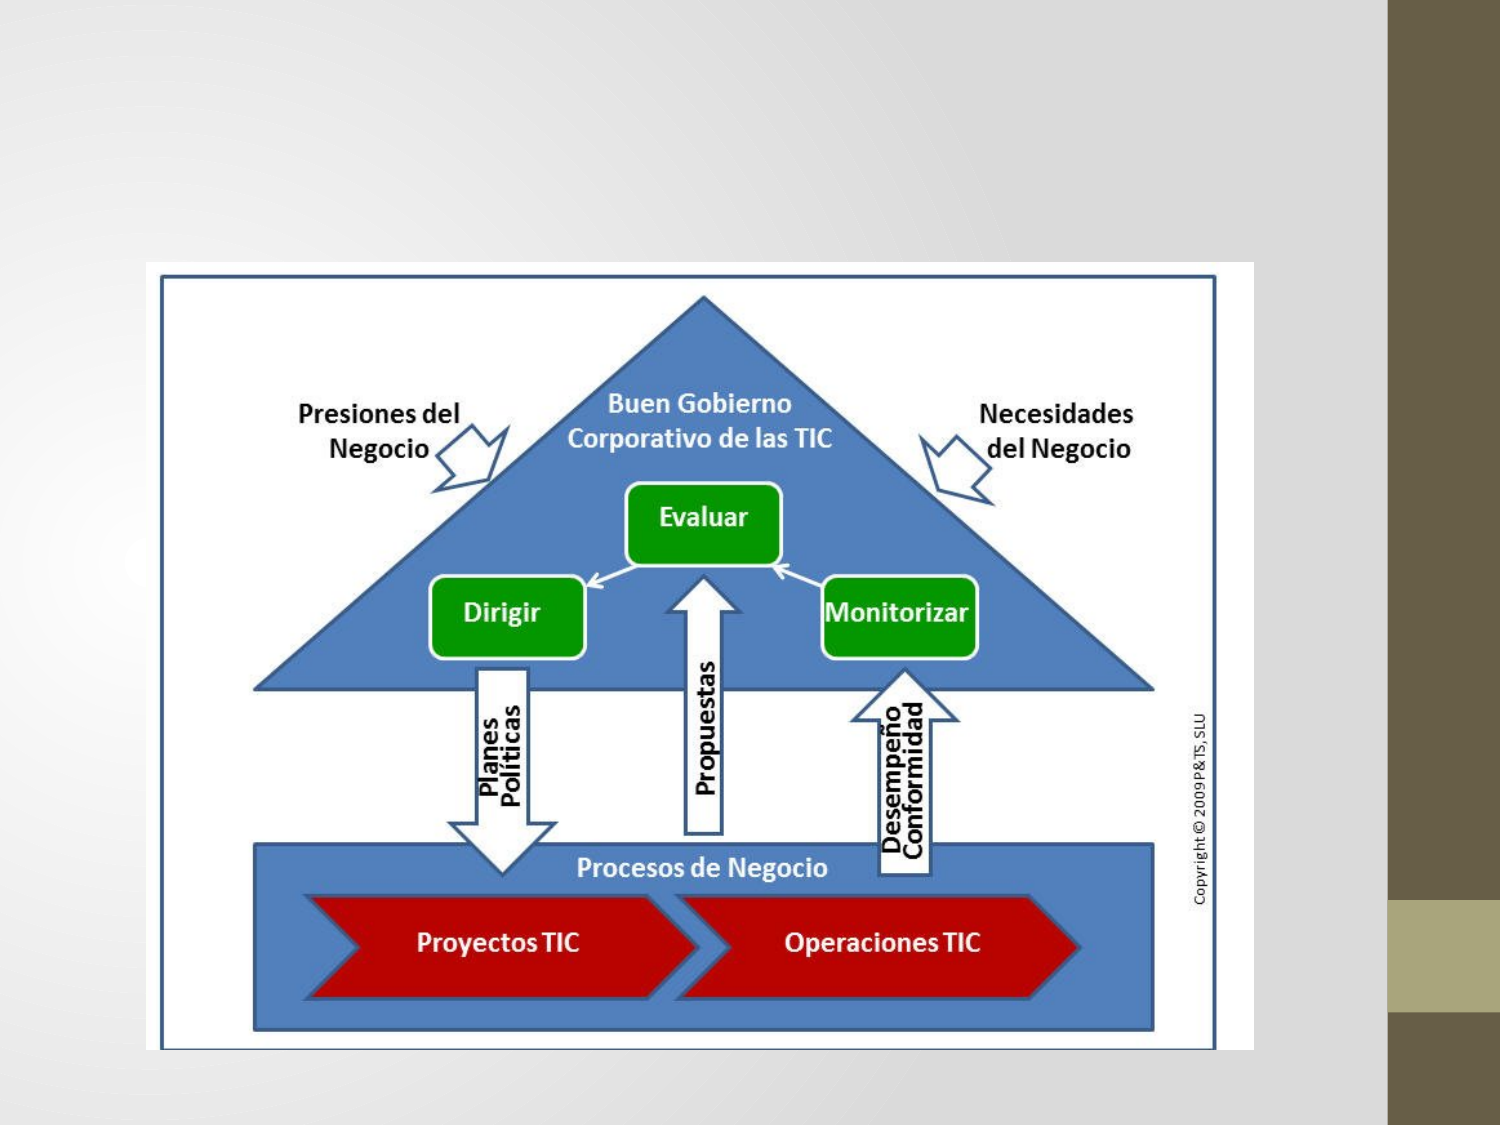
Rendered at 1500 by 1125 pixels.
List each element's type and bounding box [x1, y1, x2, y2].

list [145, 261, 1255, 1051]
